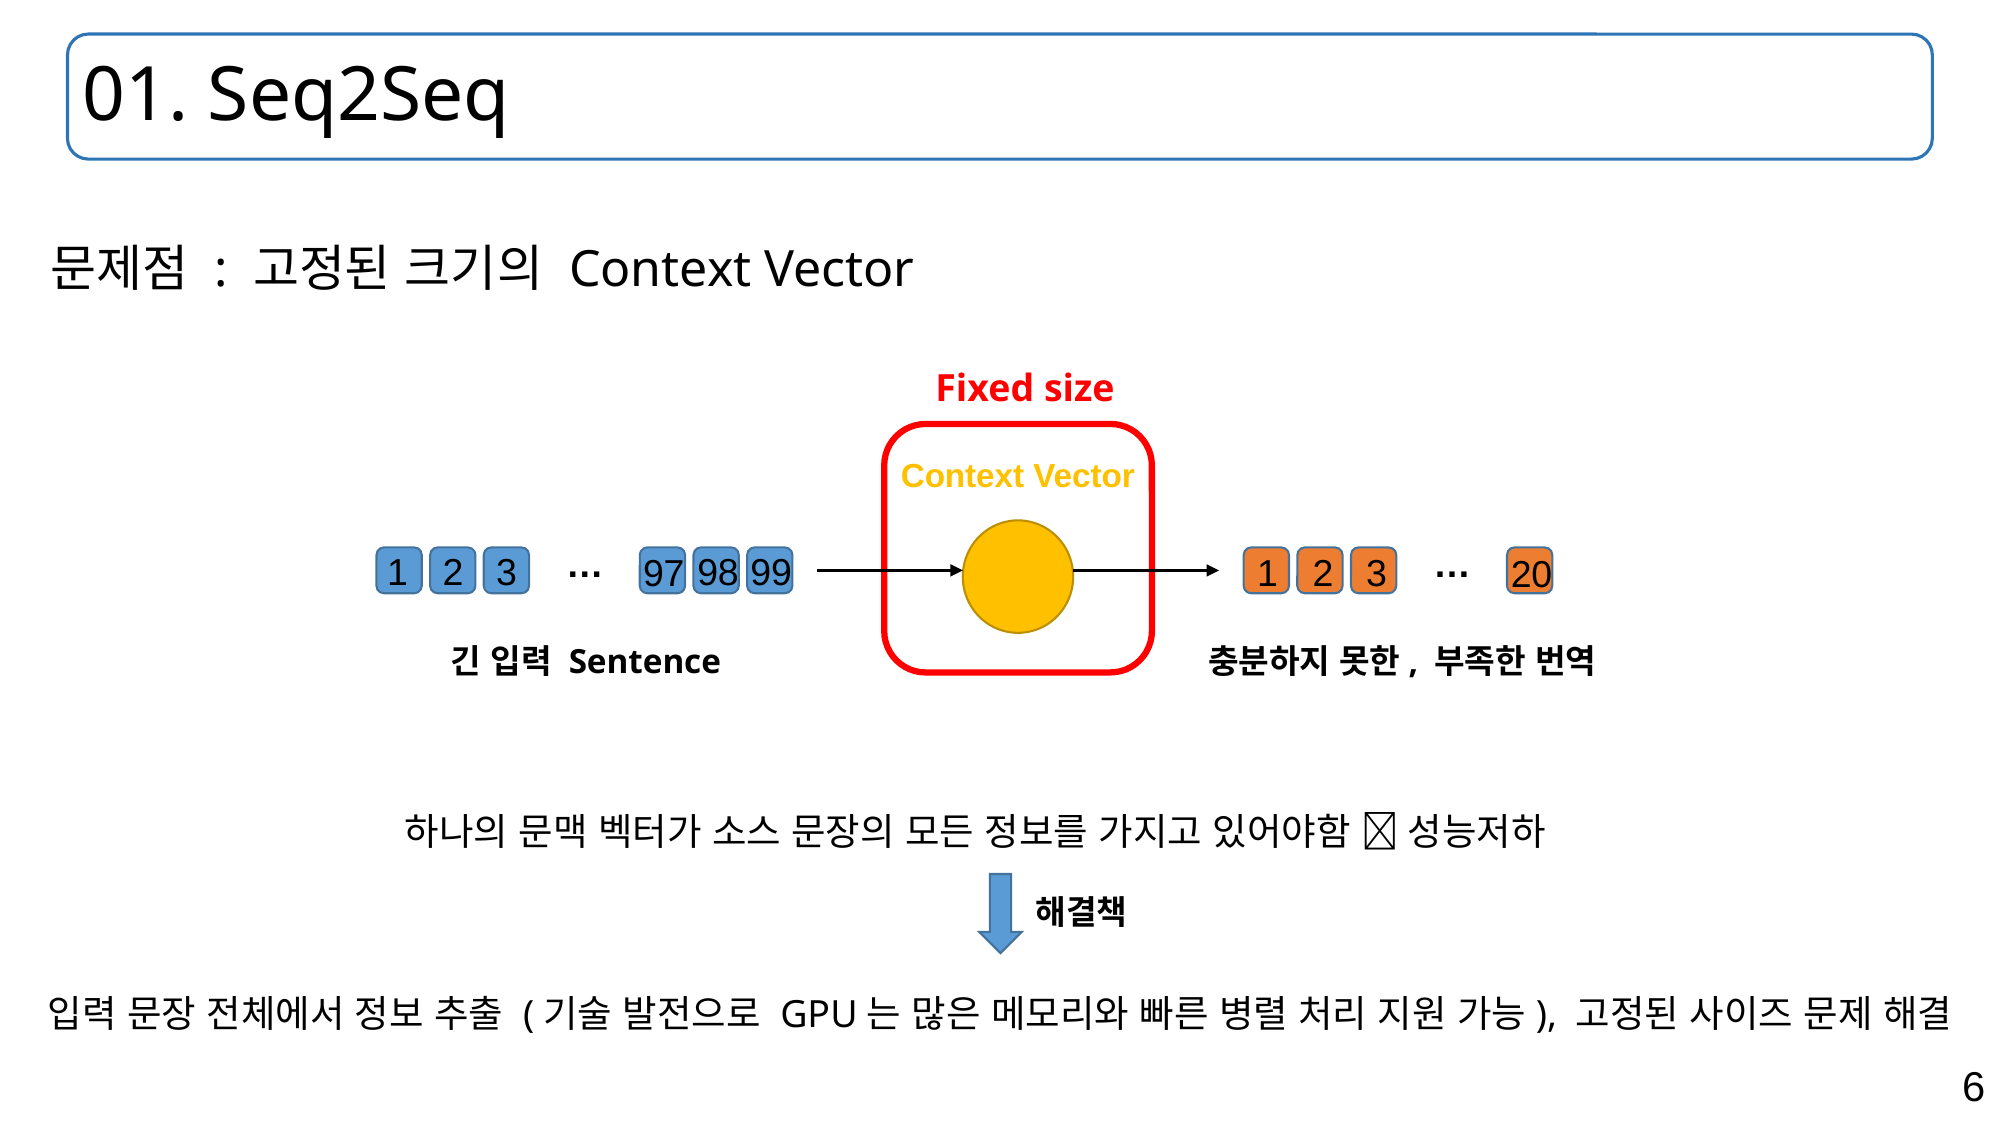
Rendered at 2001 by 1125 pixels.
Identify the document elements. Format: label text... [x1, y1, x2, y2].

text_box 3 [1351, 541, 1402, 602]
title 01. Seq2Seq [67, 34, 1933, 160]
text_box 2 [427, 540, 479, 600]
text_box 입력 문장 전체에서 정보 추출 (기술 발전으로 GPU는 많은 메모리와 빠른 병렬 처리 지원 가능), 고정된 사이즈 문제 해결 [32, 982, 1968, 1043]
text_box [976, 872, 1020, 955]
text_box Fixed size [920, 356, 1144, 416]
text_box 충분하지 못한, 부족한 번역 [1193, 632, 1612, 688]
text_box 문제점 : 고정된 크기의 Context Vector [35, 229, 930, 304]
text_box 해결책 [1020, 884, 1142, 939]
text_box 99 [754, 540, 807, 600]
text_box 1 [1242, 541, 1293, 602]
text_box 2 [1297, 541, 1349, 602]
text_box 하나의 문맥 벡터가 소스 문장의 모든 정보를 가지고 있어야함  성능저하 [390, 800, 1561, 860]
text_box 97 [628, 541, 700, 601]
text_box 98 [682, 540, 754, 601]
text_box [883, 422, 1153, 674]
text_box 1 [372, 540, 423, 600]
text_box 20 [1496, 542, 1568, 603]
text_box … [1418, 532, 1486, 593]
text_box 3 [481, 540, 532, 600]
text_box 긴 입력 Sentence [436, 632, 736, 688]
text_box … [551, 532, 619, 593]
